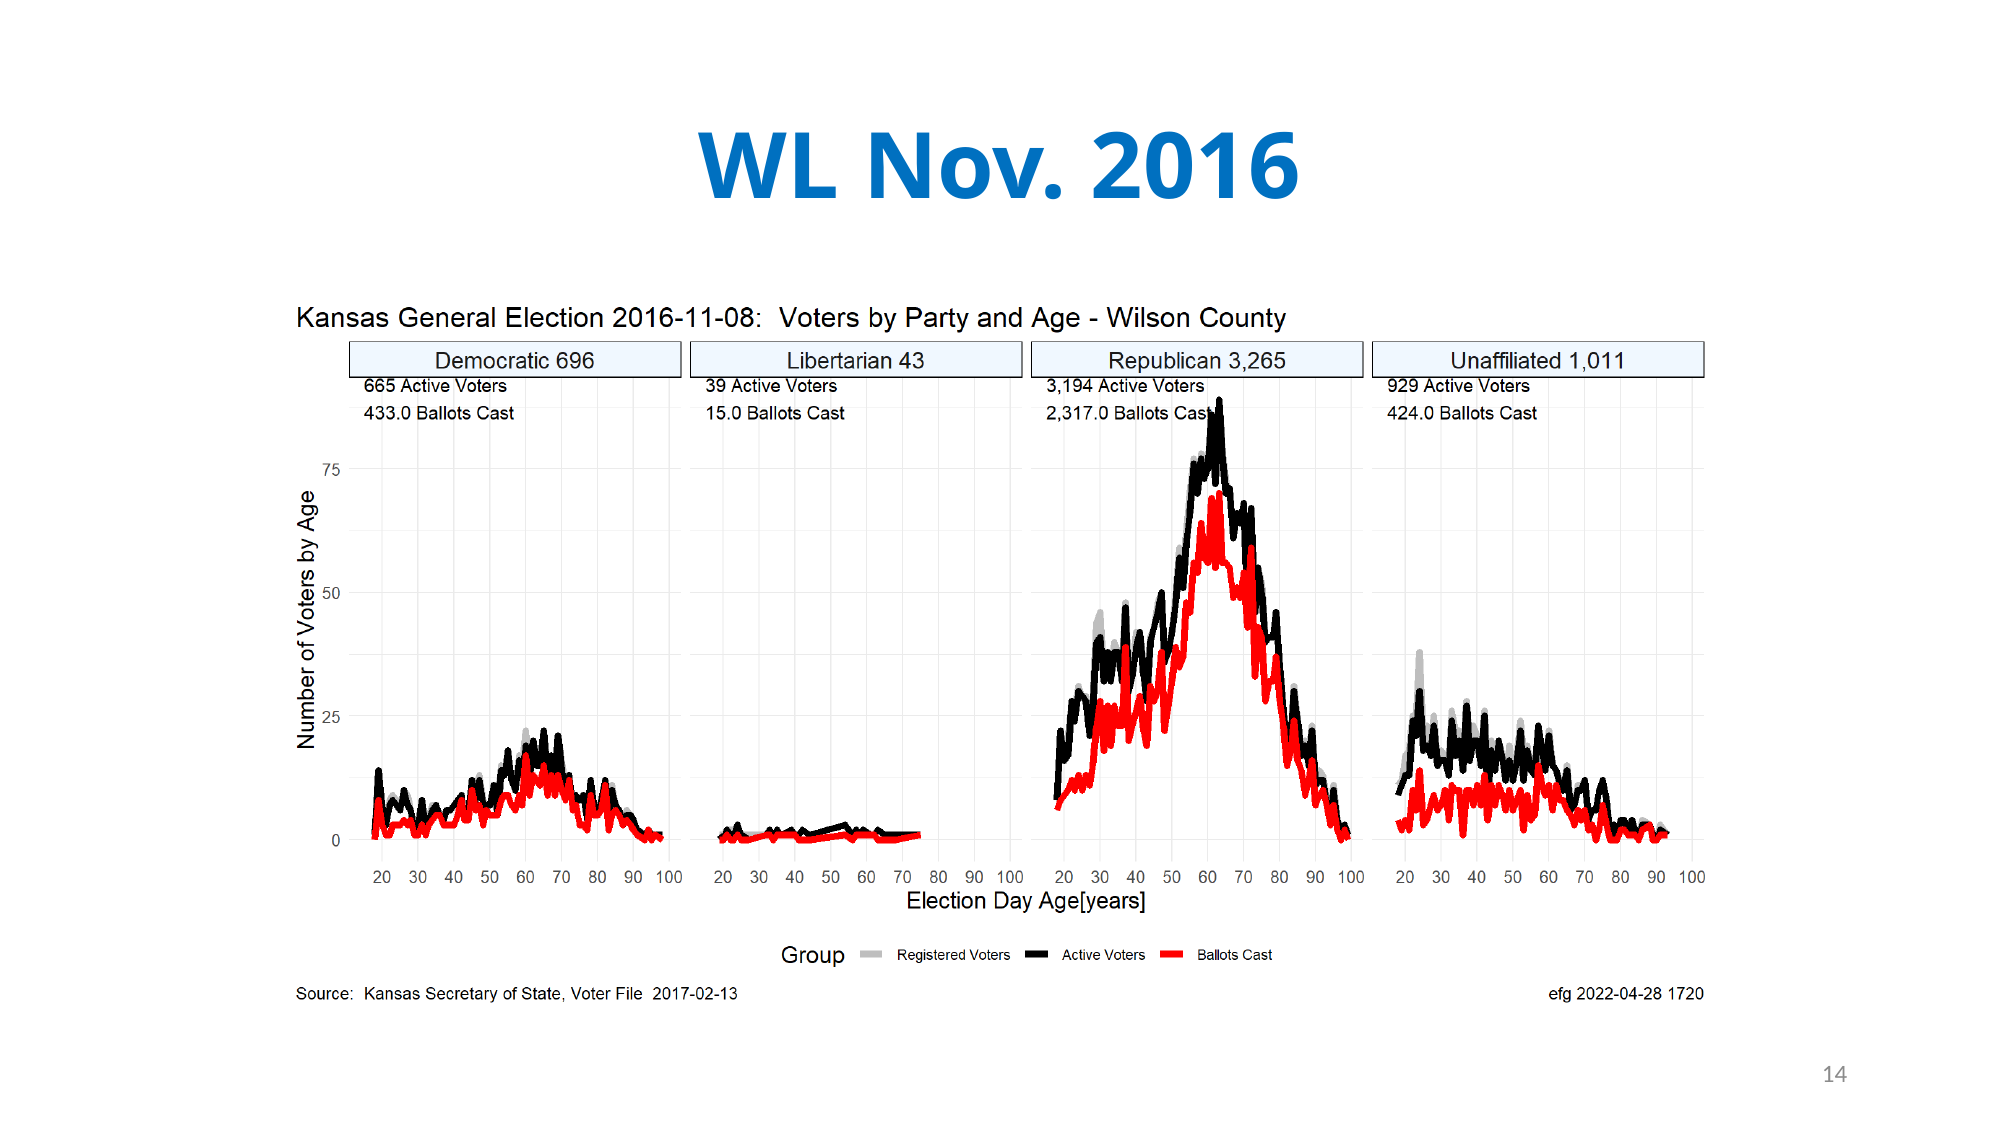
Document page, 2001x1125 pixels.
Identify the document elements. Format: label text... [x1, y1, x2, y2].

title WL Nov. 2016 [137, 59, 1863, 278]
slide_number ‹#› [1412, 1042, 1863, 1103]
picture [287, 297, 1713, 1011]
